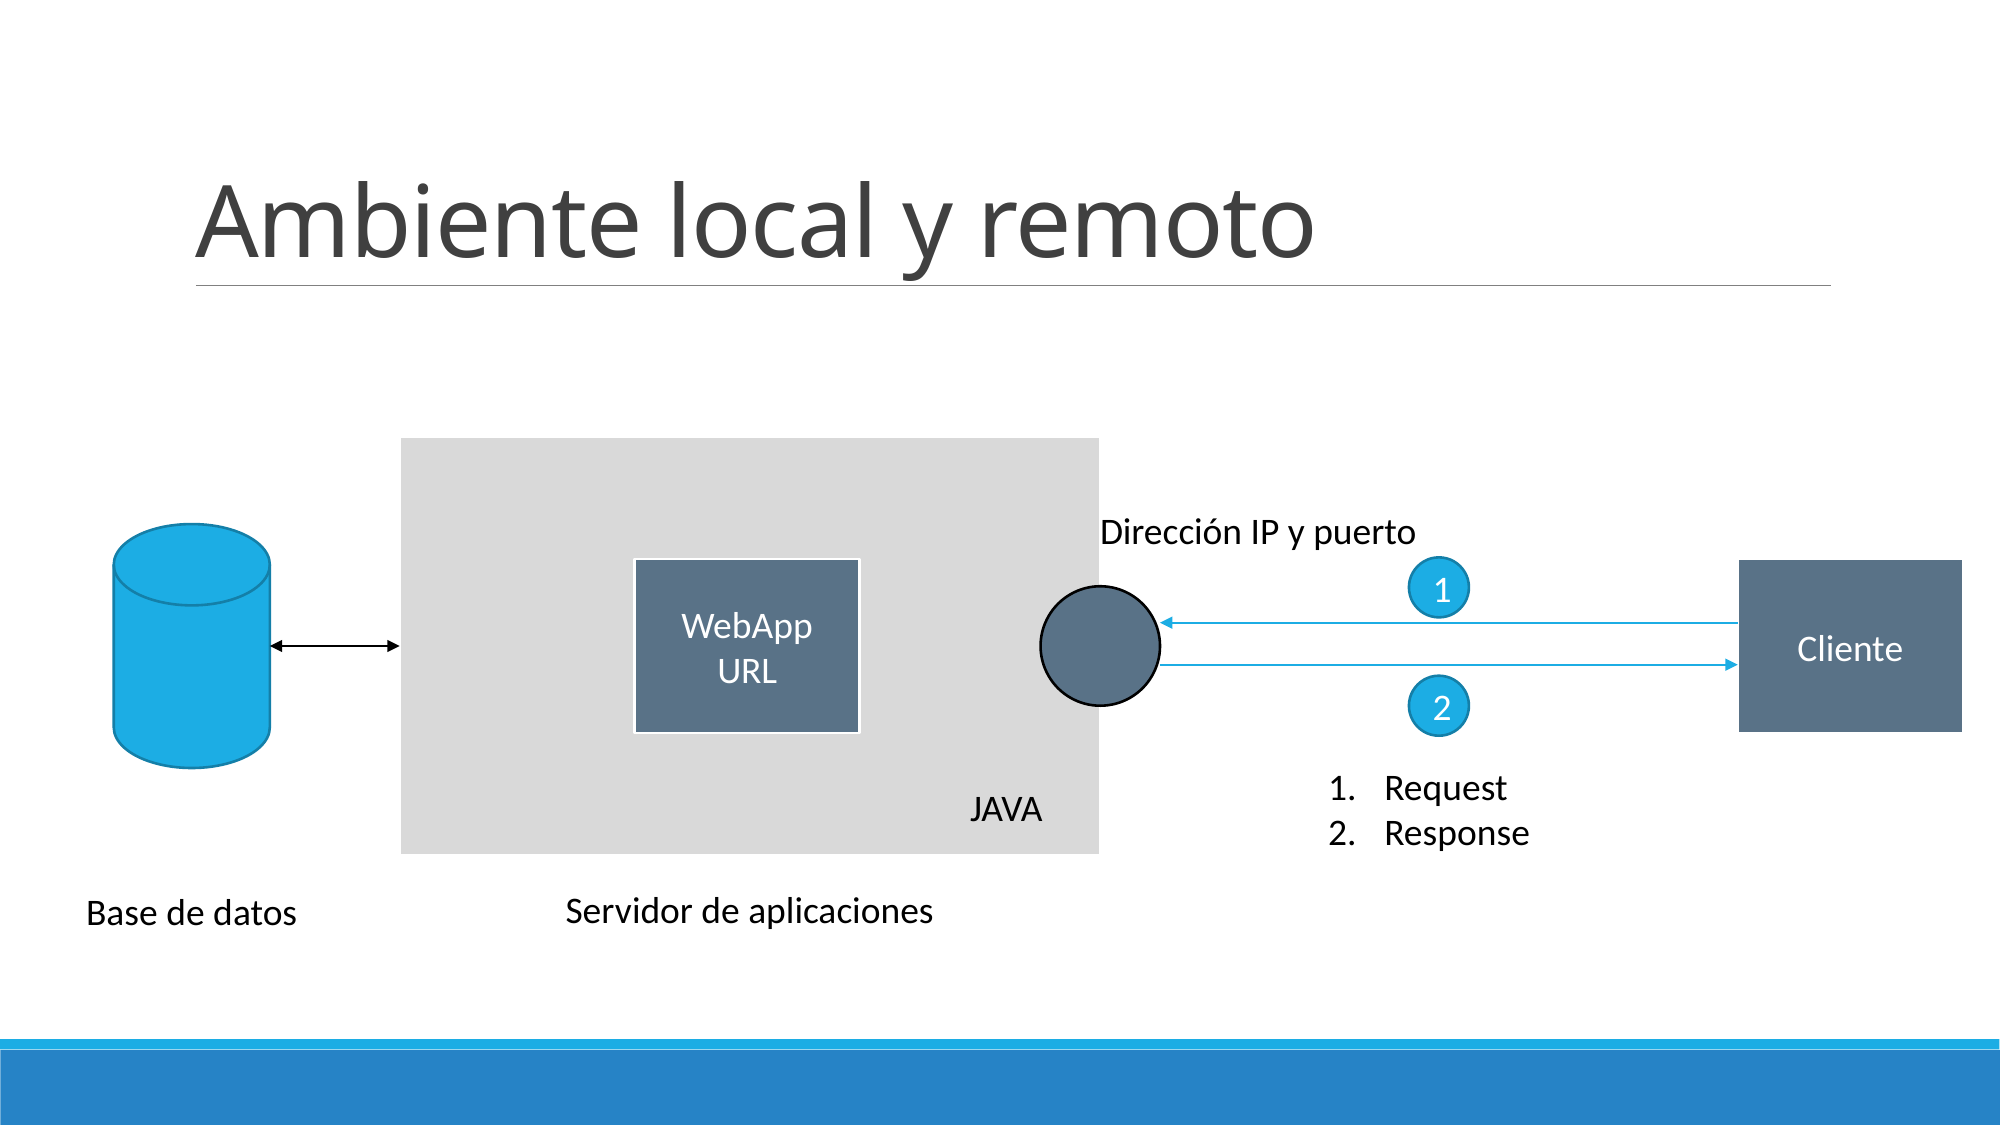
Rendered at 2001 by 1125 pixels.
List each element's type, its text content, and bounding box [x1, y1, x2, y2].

text_box Cliente [1736, 558, 1964, 734]
text_box Base de datos [0, 880, 444, 941]
title Ambiente local y remoto [180, 47, 1830, 285]
text_box Request Response [1313, 755, 1686, 861]
text_box [398, 435, 1101, 857]
text_box Servidor de aplicaciones [498, 878, 1002, 939]
text_box [112, 522, 272, 770]
text_box Dirección IP y puerto [1085, 499, 1463, 560]
text_box 2 [1407, 674, 1471, 738]
text_box [1039, 584, 1162, 708]
text_box 1 [1407, 556, 1471, 619]
text_box JAVA [955, 776, 1061, 837]
text_box WebApp URL [633, 558, 861, 734]
